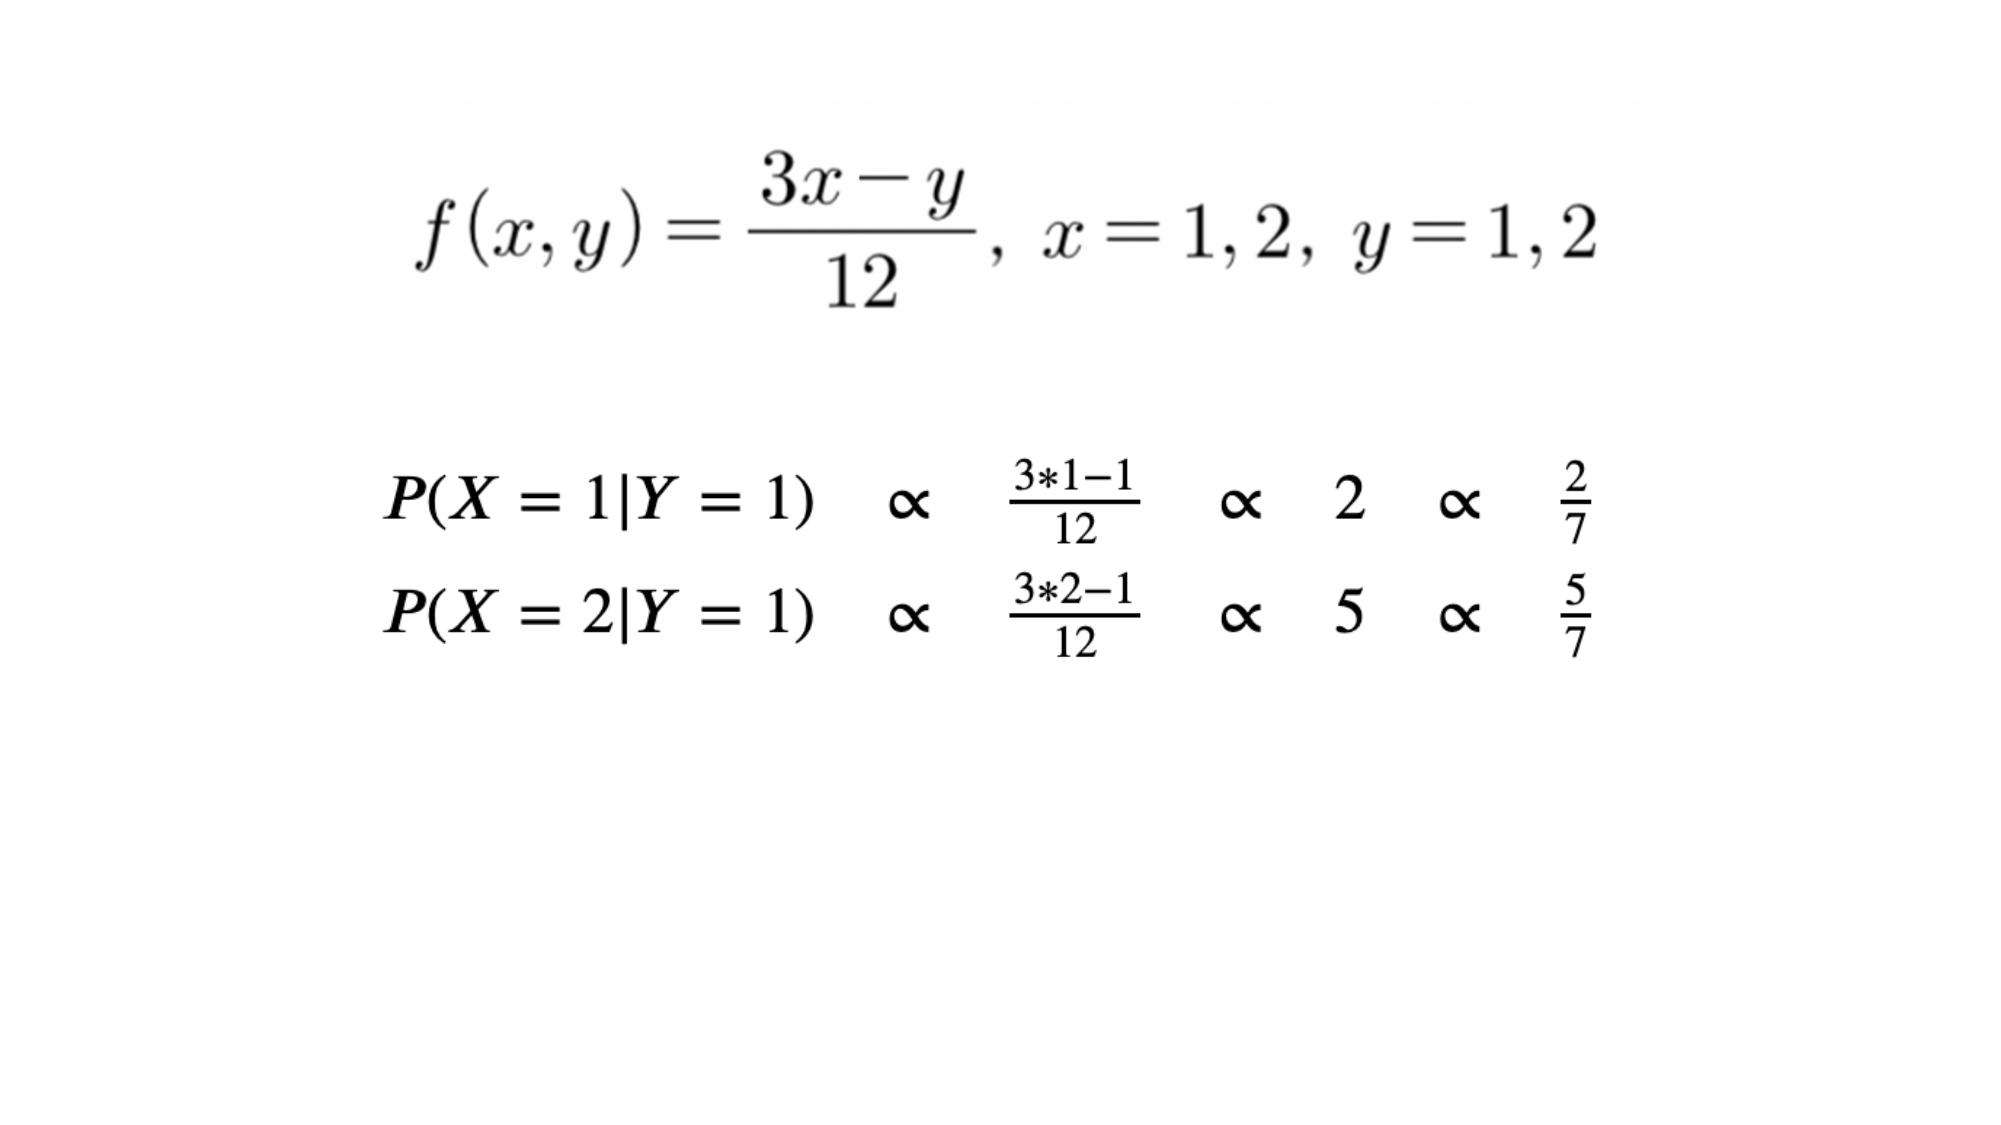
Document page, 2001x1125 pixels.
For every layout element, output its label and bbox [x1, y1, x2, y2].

picture [373, 99, 1666, 362]
picture [142, 433, 1882, 1055]
